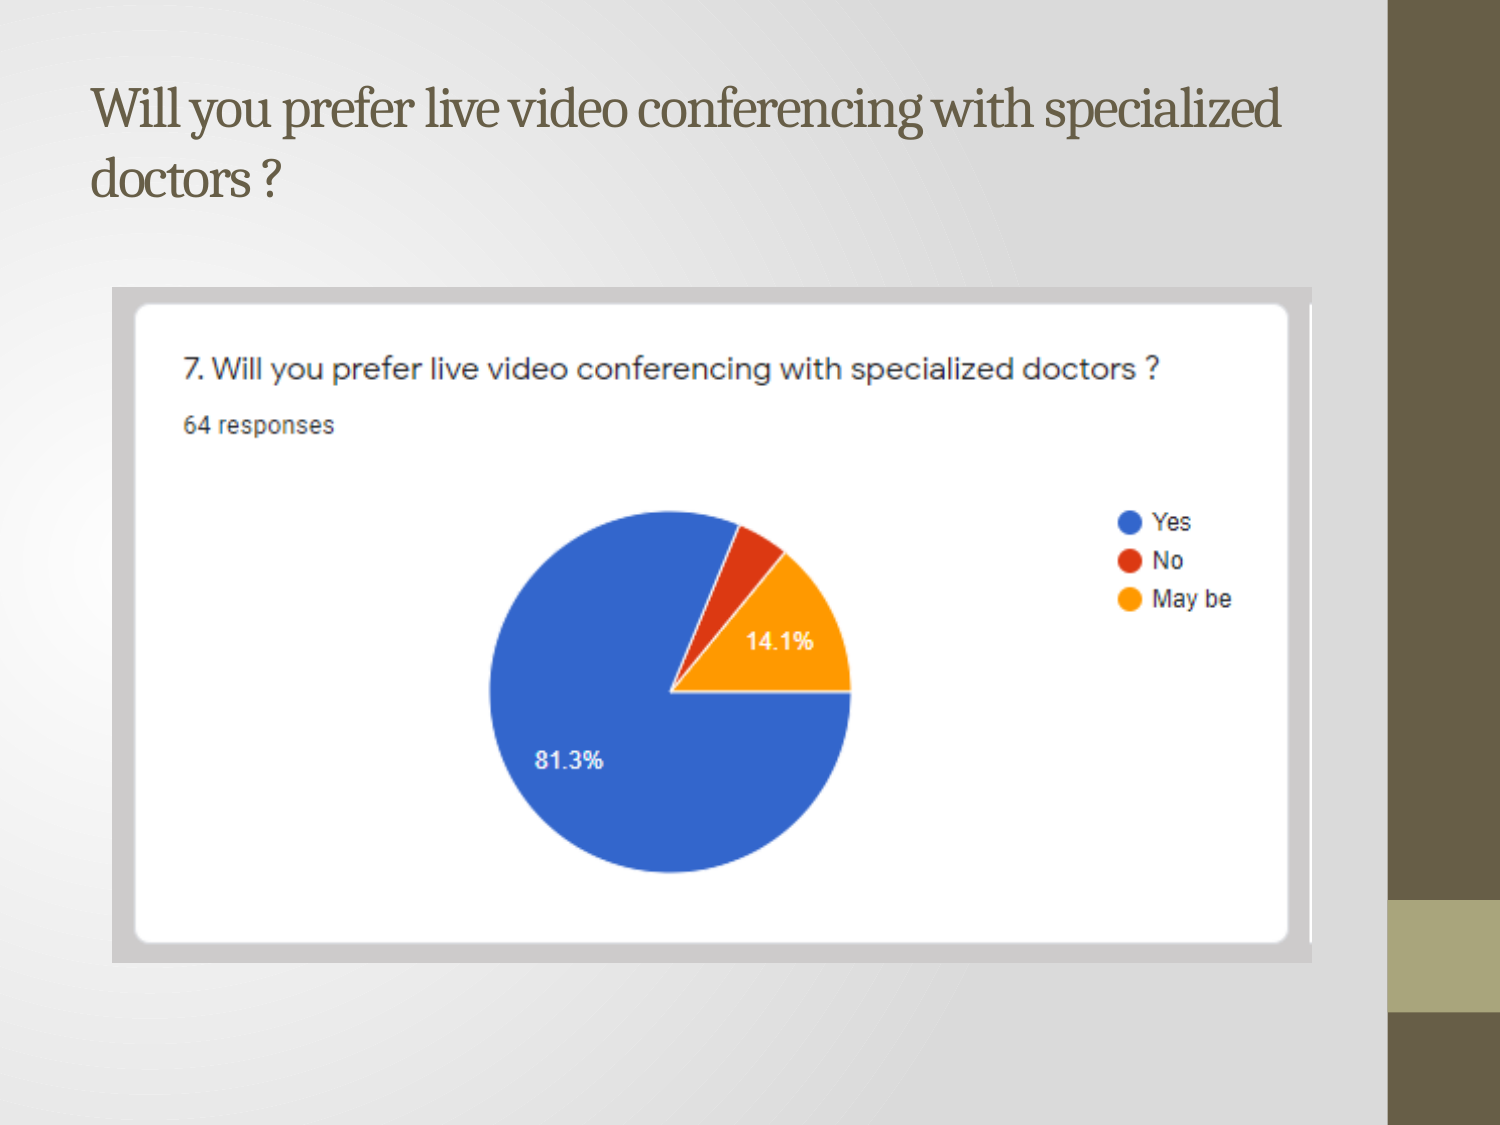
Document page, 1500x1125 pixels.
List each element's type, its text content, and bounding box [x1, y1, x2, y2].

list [111, 286, 1312, 963]
title Will you prefer live video conferencing with specialized doctors ? [75, 45, 1325, 233]
